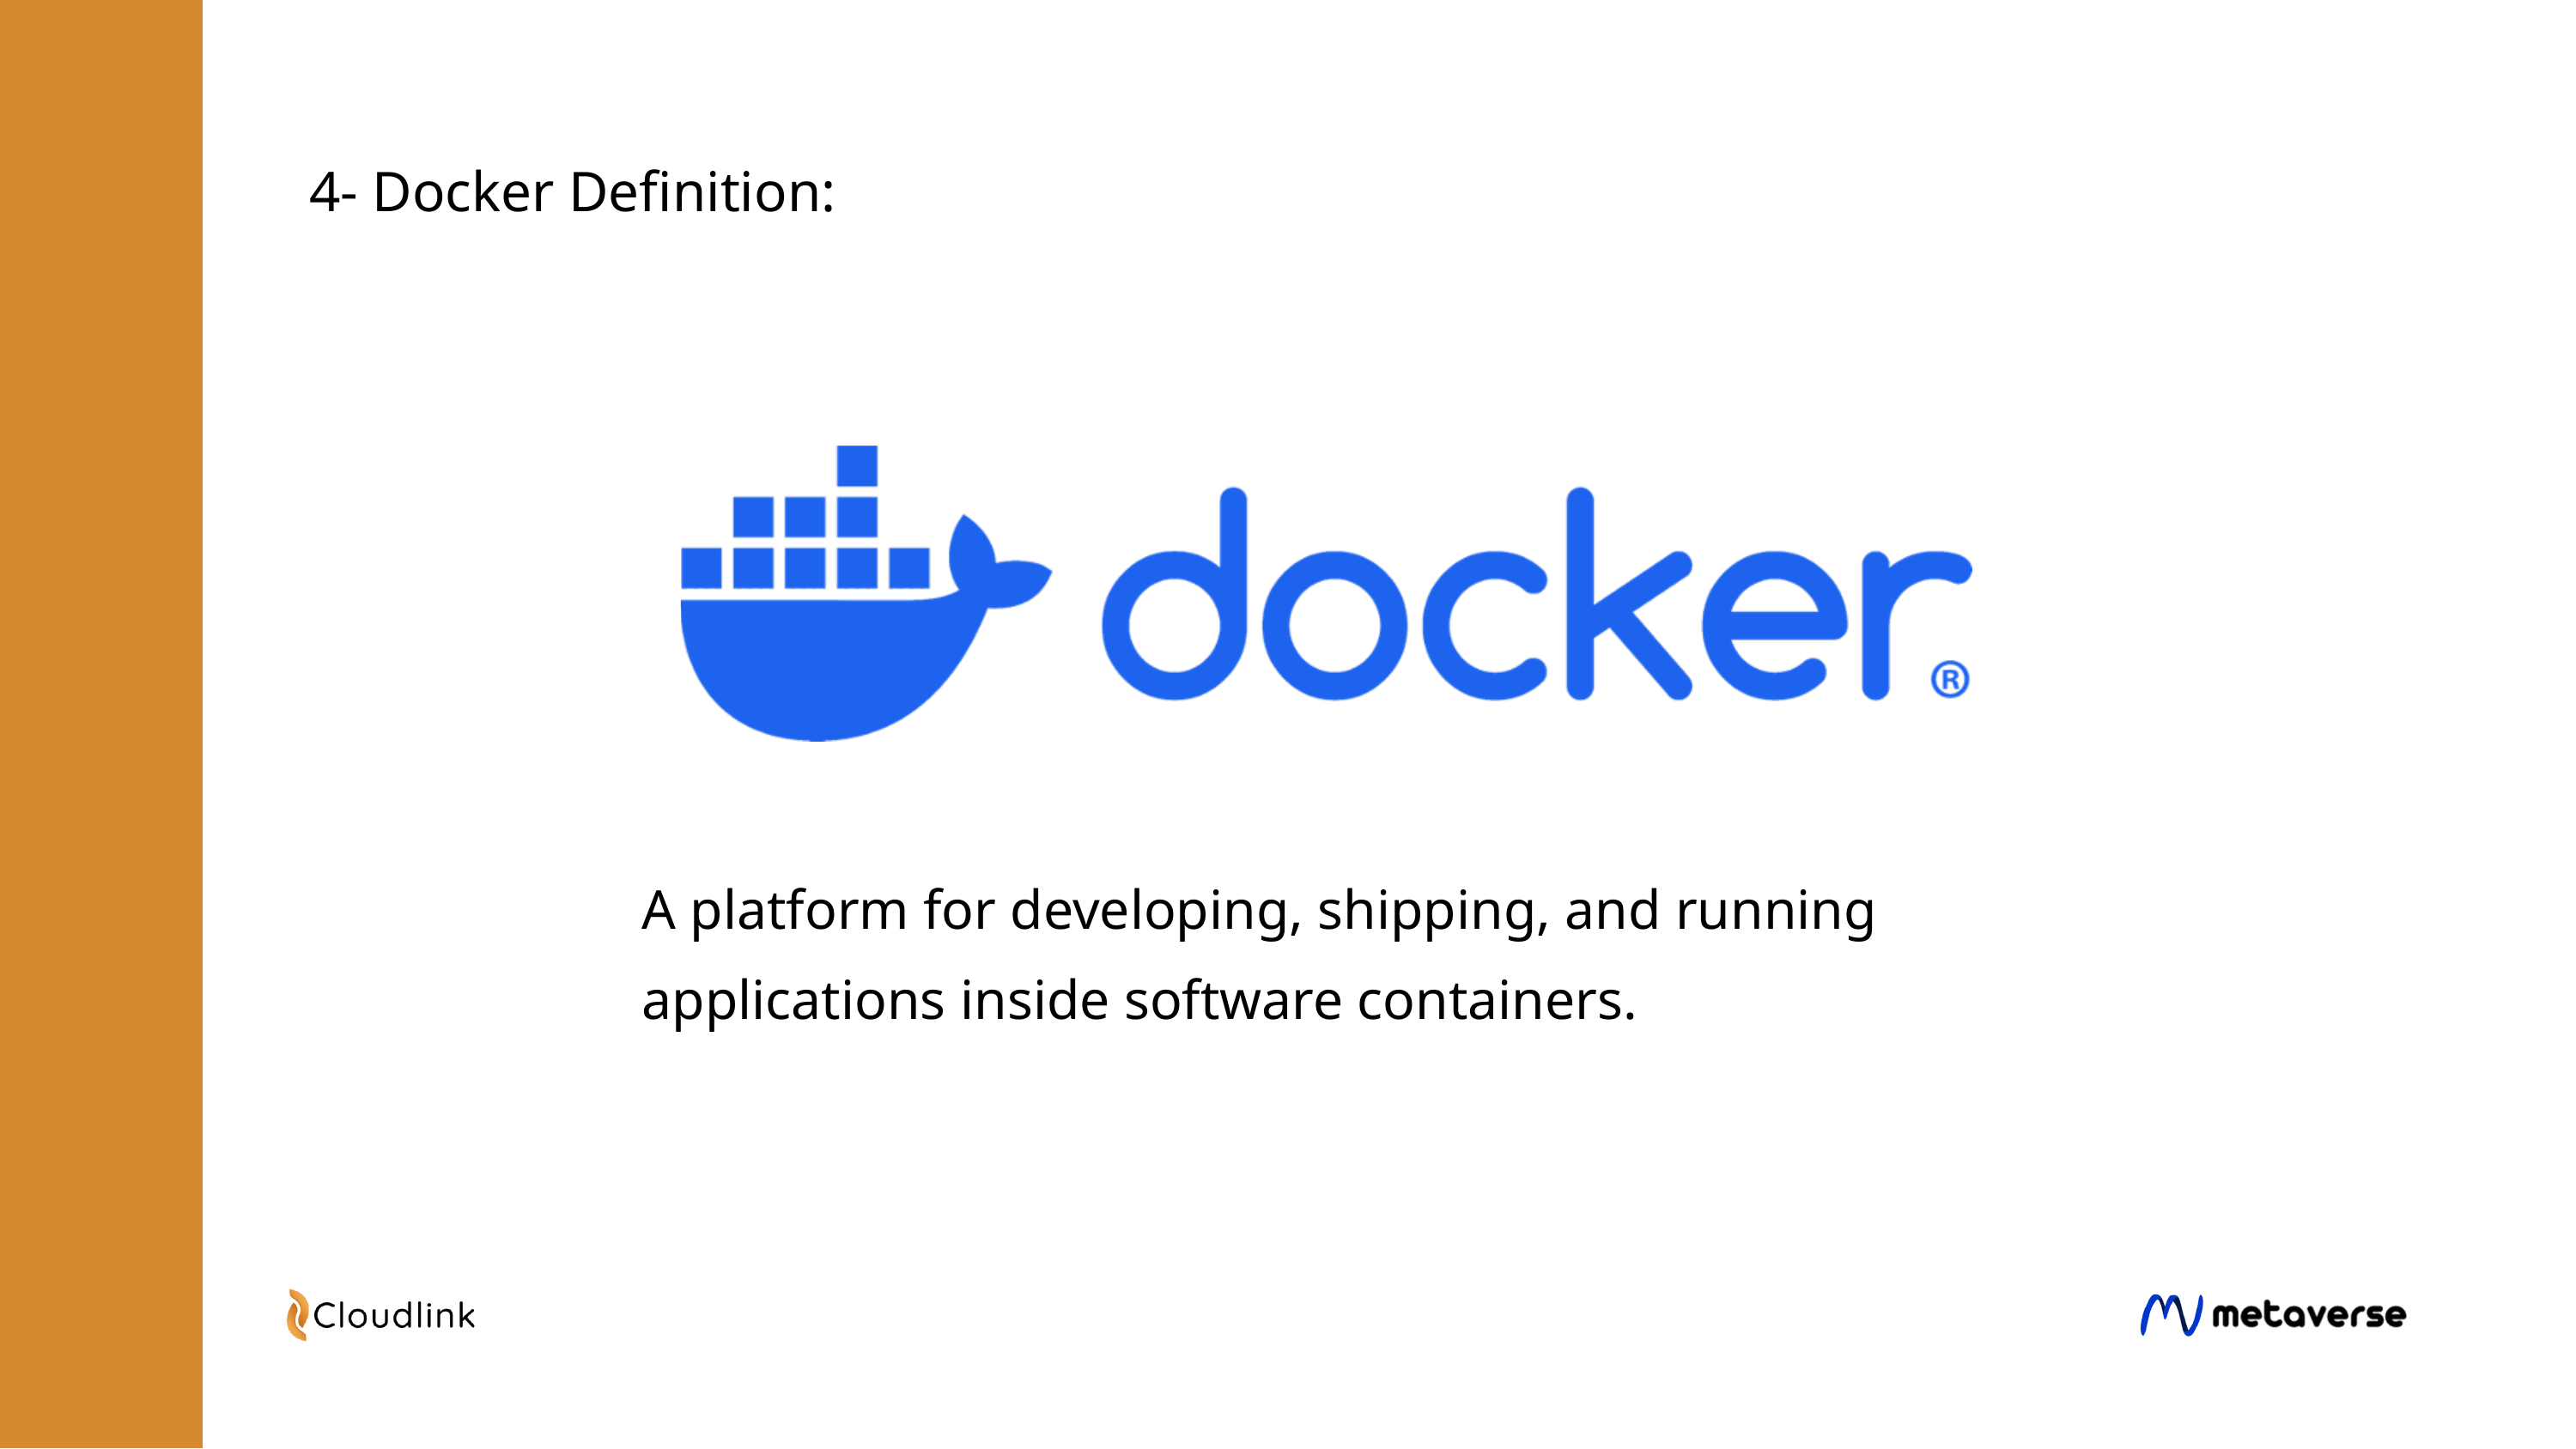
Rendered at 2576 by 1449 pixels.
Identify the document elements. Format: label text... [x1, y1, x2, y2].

text_box [285, 1286, 479, 1344]
text_box A platform for developing, shipping, and running applications inside software containers. [641, 850, 2011, 1031]
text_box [0, 0, 204, 1449]
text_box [2132, 1288, 2432, 1342]
text_box 4- Docker Definition: [309, 132, 975, 223]
text_box [680, 445, 1972, 742]
